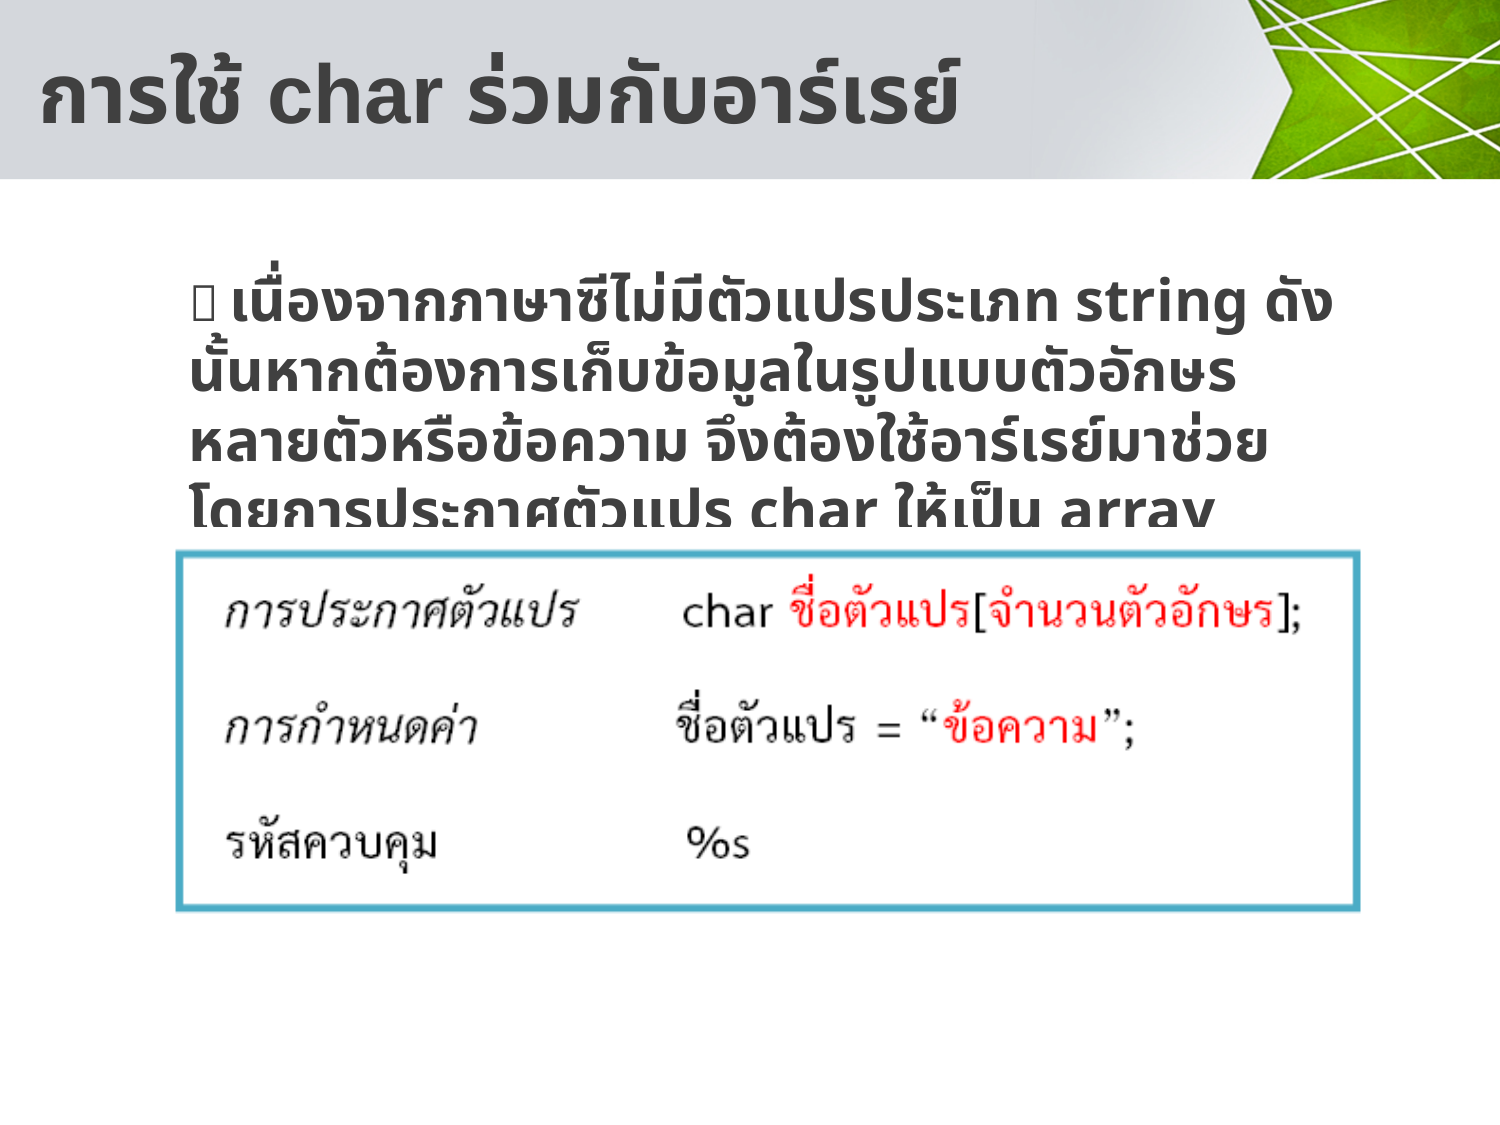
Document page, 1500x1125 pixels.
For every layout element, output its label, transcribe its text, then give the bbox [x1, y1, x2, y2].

title การใช้ char ร่วมกับอาร์เรย์ [0, 2, 1500, 179]
list  เนื่องจากภาษาซีไม่มีตัวแปรประเภท string ดังนั้นหากต้องการเก็บข้อมูลในรูปแบบตัวอักษรหลายตัวหรือข้อความ จึงต้องใช้อาร์เรย์มาช่วย โดยการประกาศตัวแปร char ให้เป็น array [123, 255, 1376, 492]
picture [0, 179, 1500, 1125]
